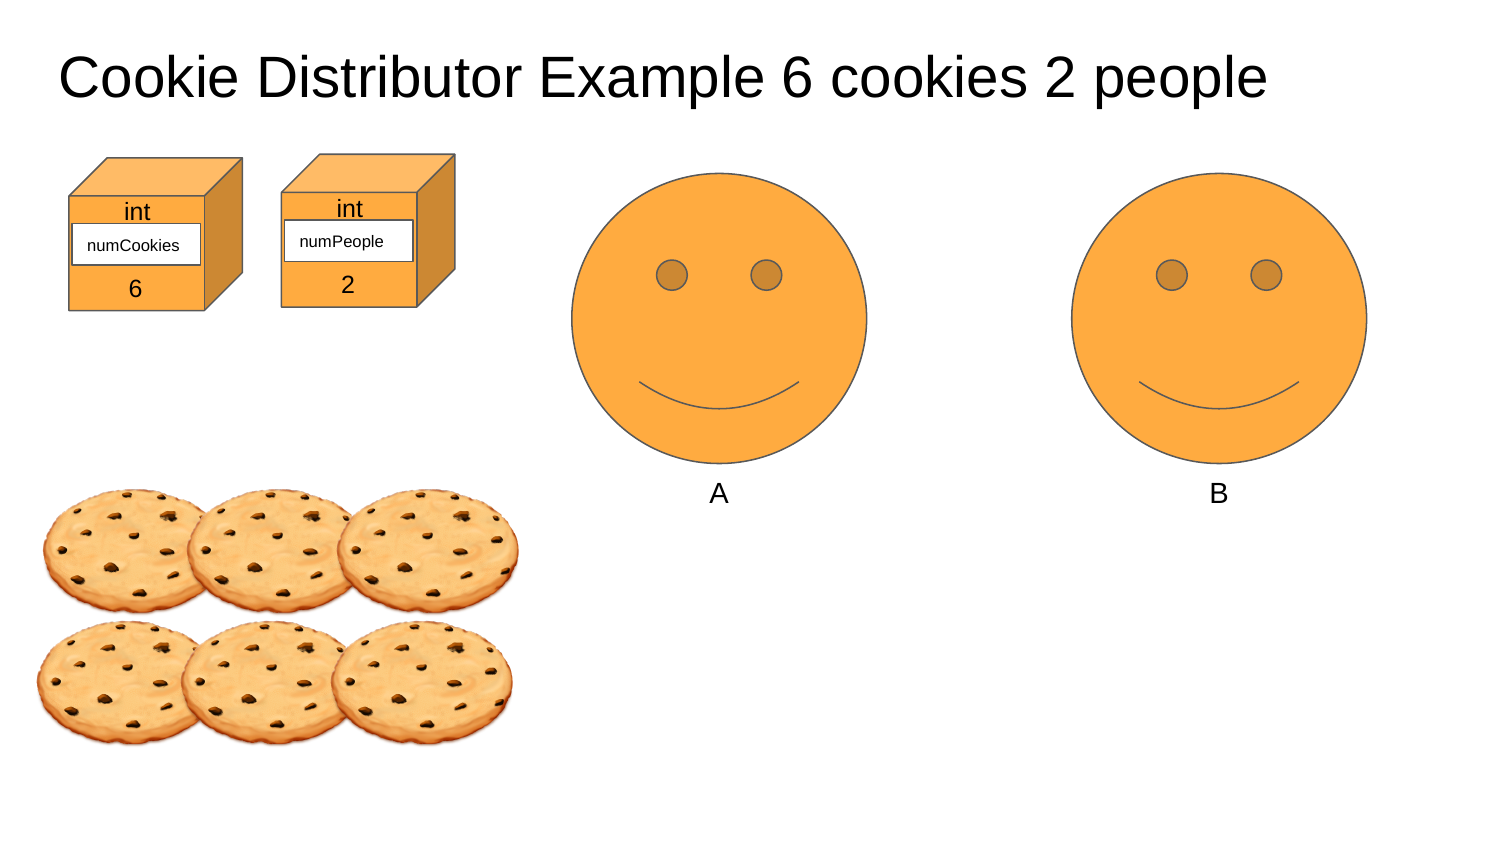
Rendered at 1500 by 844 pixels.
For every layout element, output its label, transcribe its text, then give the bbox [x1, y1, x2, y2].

text_box [281, 154, 455, 308]
text_box 3 [98, 257, 173, 266]
text_box B [1142, 459, 1296, 525]
text_box int [79, 180, 196, 237]
text_box [1071, 173, 1367, 459]
text_box [571, 173, 867, 459]
text_box int [292, 177, 408, 234]
title Cookie Distributor Example 6 cookies 2 people [43, 24, 1442, 119]
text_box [4, 593, 545, 772]
text_box 6 [98, 266, 173, 309]
text_box numCookies [72, 223, 201, 266]
text_box 3 [310, 253, 386, 263]
text_box [68, 157, 243, 311]
text_box 2 [310, 263, 386, 305]
text_box A [642, 459, 796, 525]
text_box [10, 462, 552, 640]
text_box numPeople [284, 220, 413, 262]
